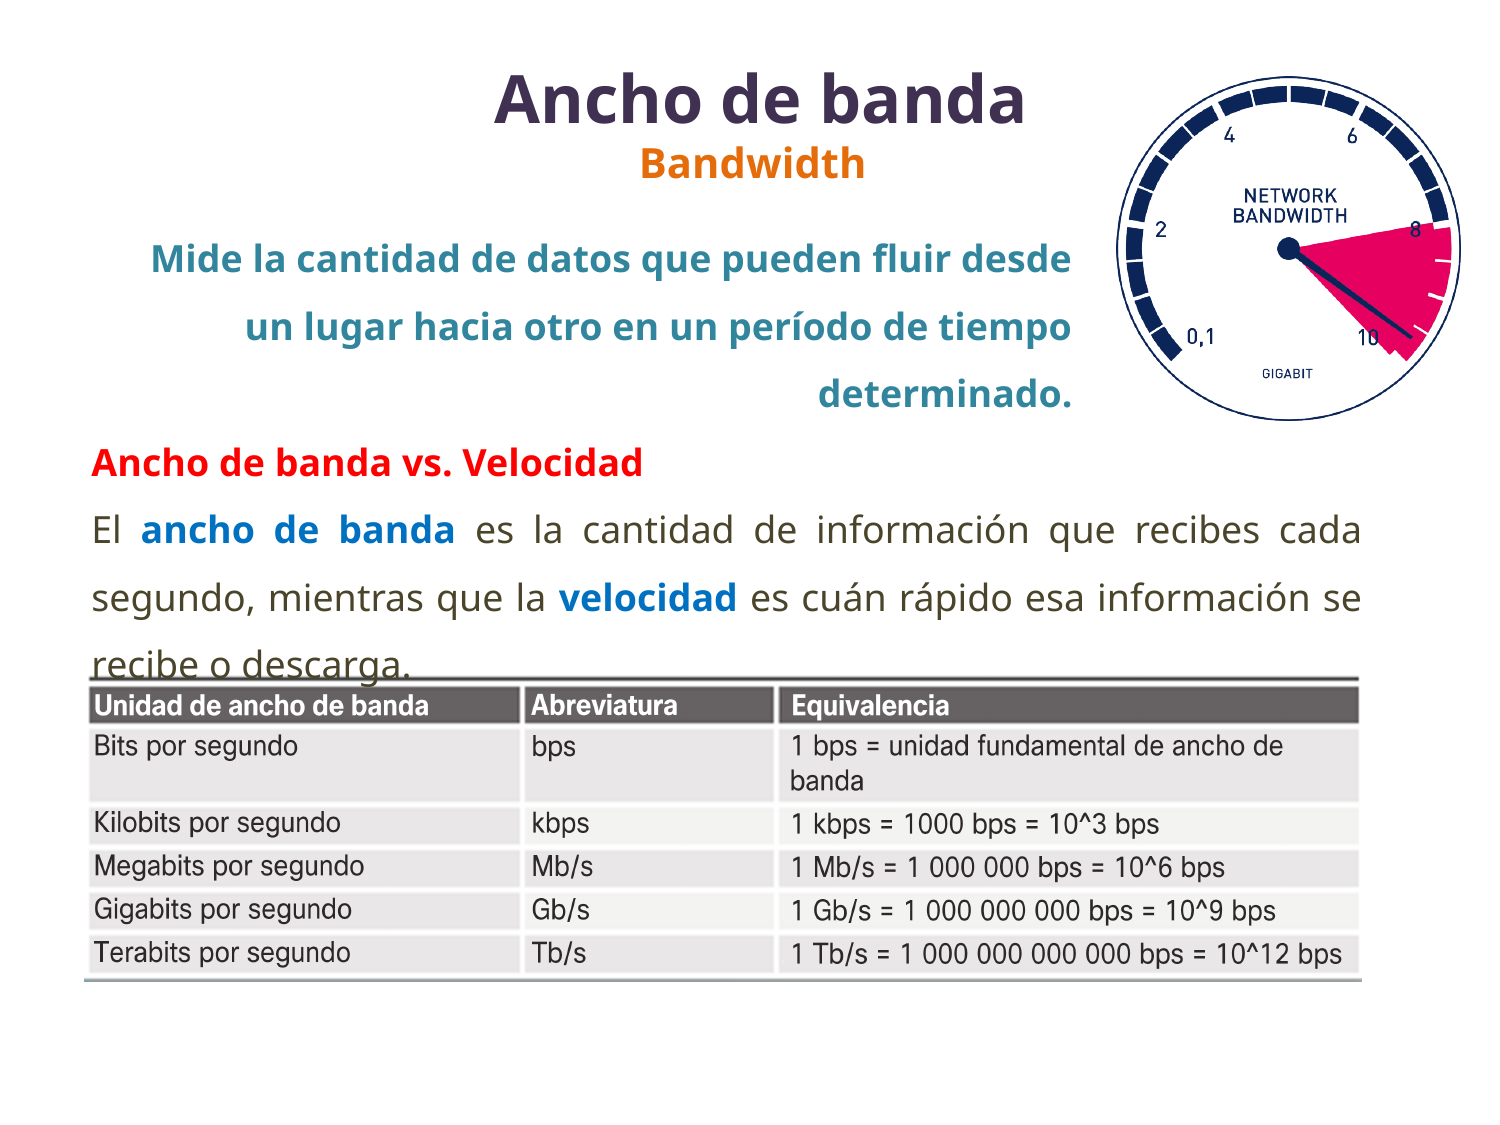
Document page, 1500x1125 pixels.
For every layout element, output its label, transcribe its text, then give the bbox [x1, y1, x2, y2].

text_box Mide la cantidad de datos que pueden fluir desde un lugar hacia otro en un período de tiempo determinado. [88, 216, 1088, 408]
picture [84, 675, 1362, 983]
picture [1115, 75, 1461, 421]
text_box Ancho de banda vs. Velocidad El ancho de banda es la cantidad de información que recibes cada segundo, mientras que la velocidad es cuán rápido esa información se recibe o descarga. [76, 408, 1378, 694]
text_box Ancho de banda Bandwidth [17, 28, 1489, 216]
